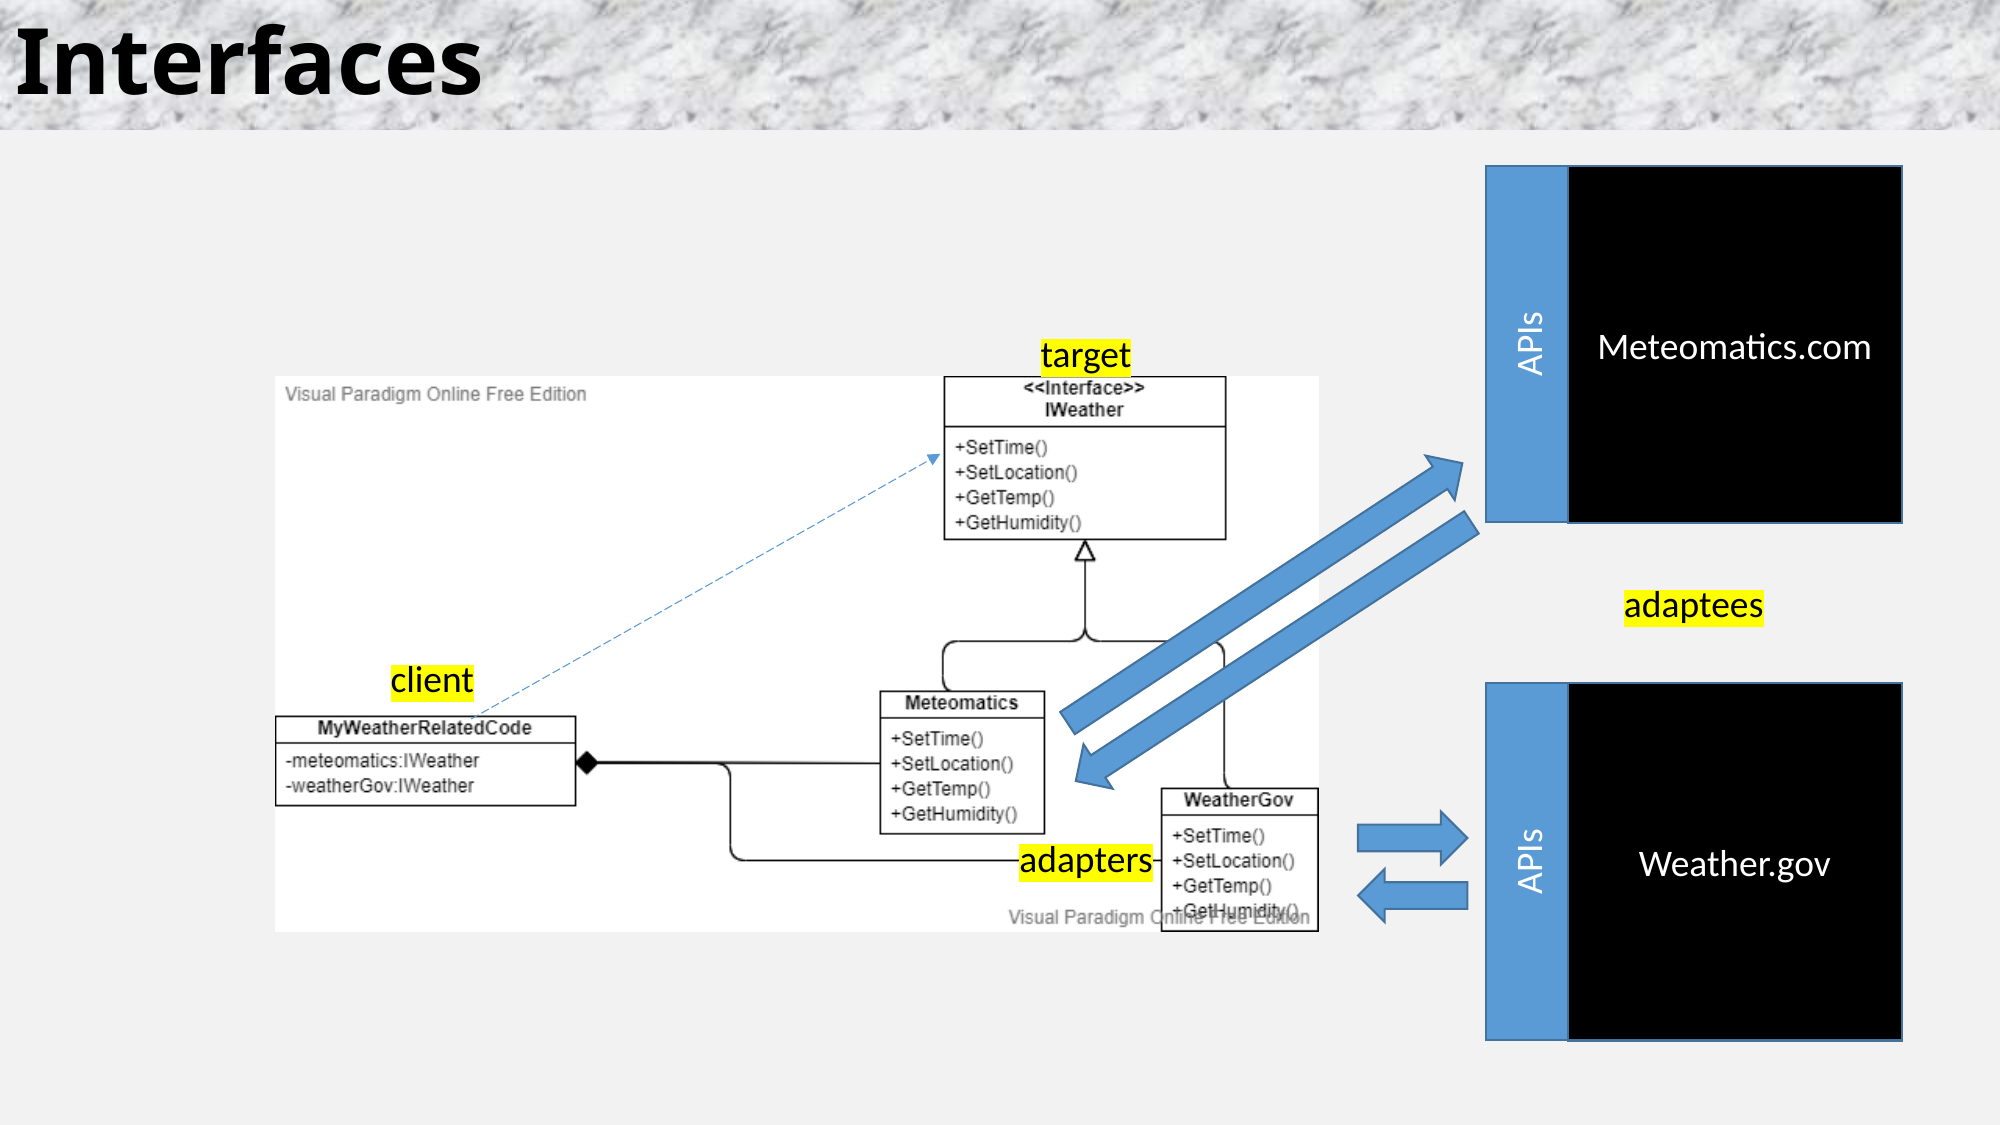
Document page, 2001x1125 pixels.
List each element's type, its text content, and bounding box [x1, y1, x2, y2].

title Interfaces [0, 0, 2000, 130]
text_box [471, 453, 941, 719]
text_box adaptees [1589, 572, 1799, 633]
text_box target [981, 322, 1191, 376]
text_box [1356, 808, 1469, 868]
text_box [1319, 454, 1464, 575]
text_box [1319, 509, 1481, 640]
picture [274, 376, 1319, 932]
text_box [1486, 165, 1903, 523]
text_box [1356, 866, 1469, 925]
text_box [1486, 683, 1903, 1041]
